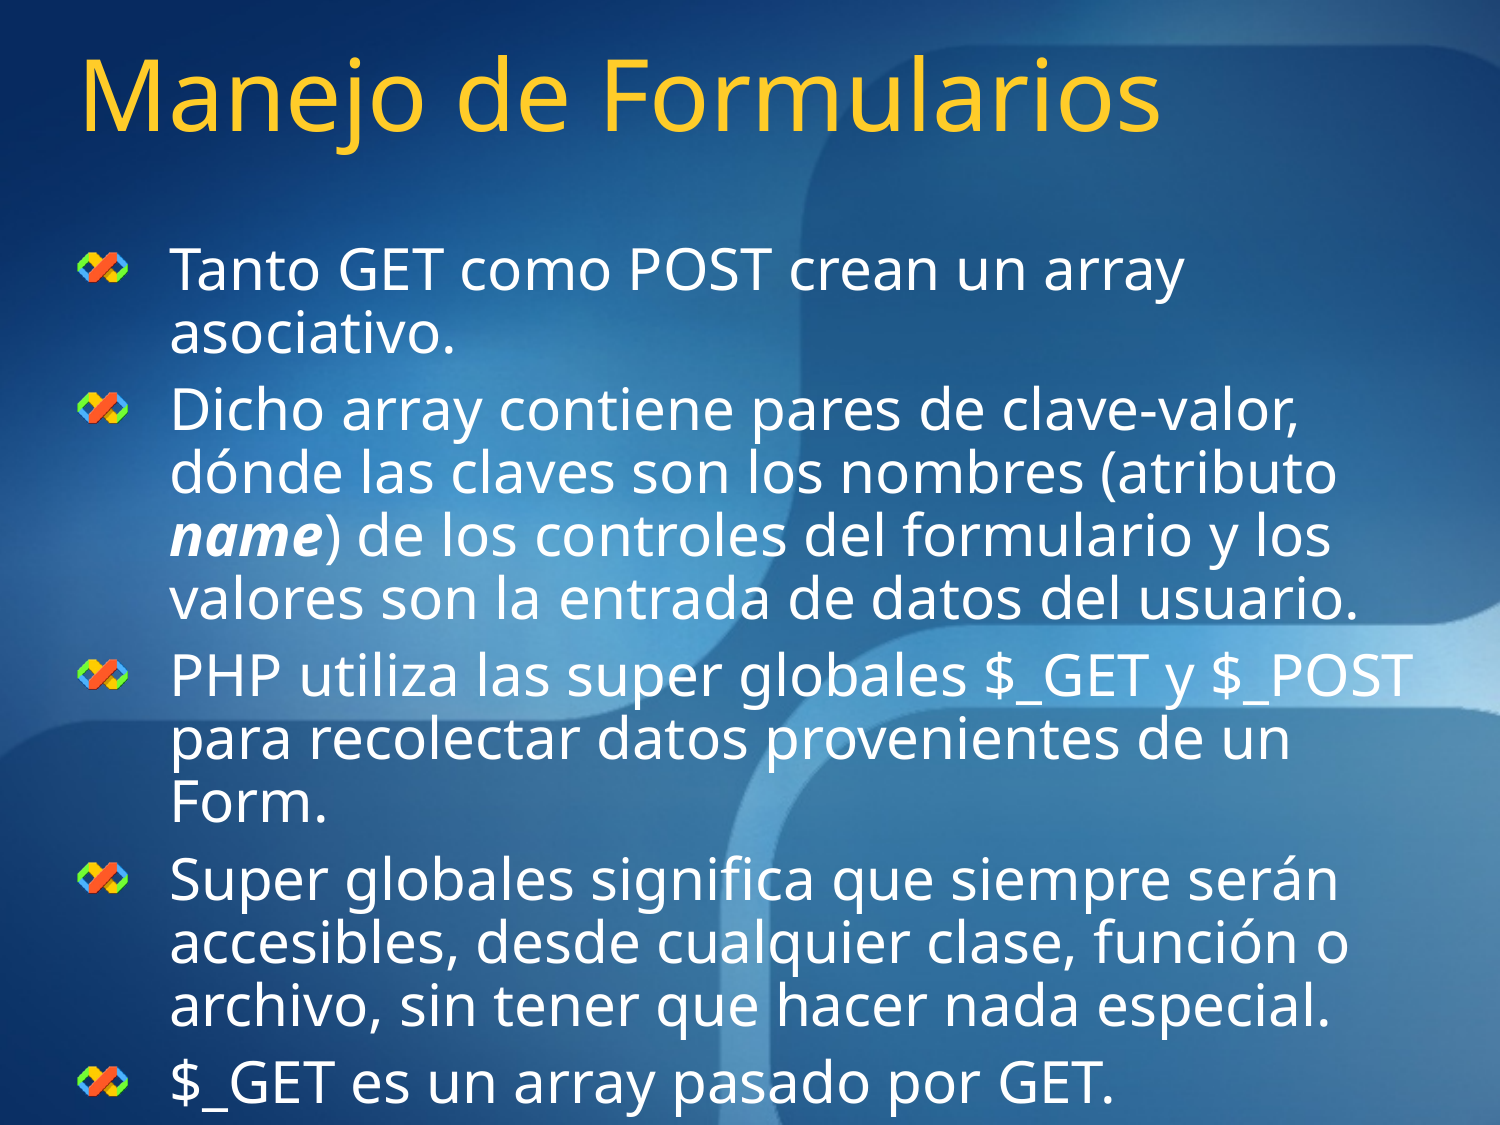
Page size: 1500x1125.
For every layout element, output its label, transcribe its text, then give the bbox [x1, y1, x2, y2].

picture [0, 0, 1500, 1125]
title Manejo de Formularios [62, 37, 1440, 162]
list Tanto GET como POST crean un array asociativo. Dicho array contiene pares de clave-valor, dónde las claves son los nombres (atributo name) de los controles del formulario y los valores son la entrada de datos del usuario. PHP utiliza las super globales $_GET y $_POST para recolectar datos provenientes de un Form. Super globales significa que siempre serán accesibles, desde cualquier clase, función o archivo, sin tener que hacer nada especial. $_GET es un array pasado por GET. $_POST es un array pasado por POST. [62, 231, 1439, 1100]
